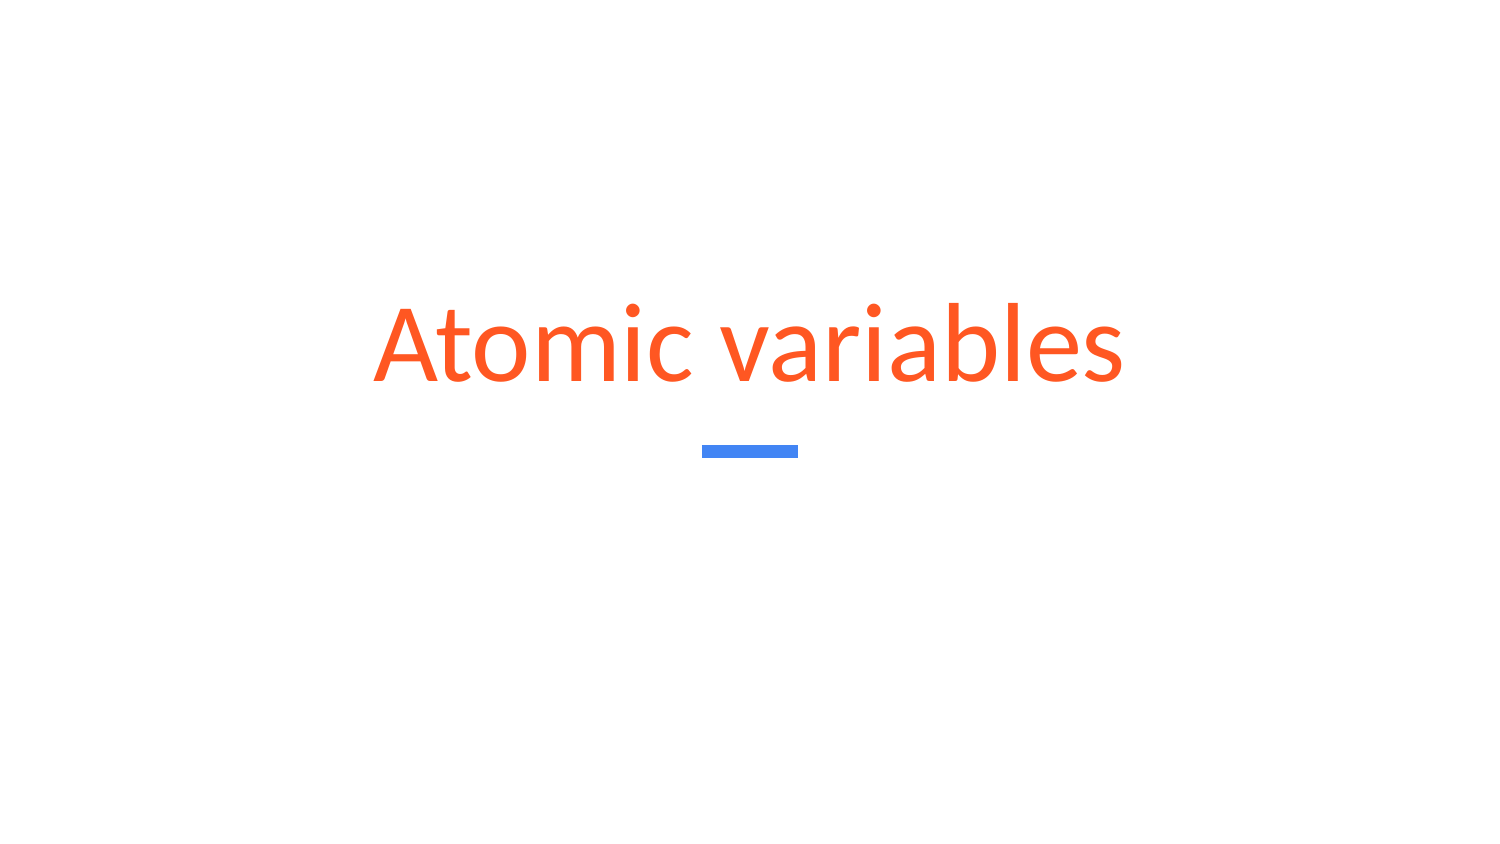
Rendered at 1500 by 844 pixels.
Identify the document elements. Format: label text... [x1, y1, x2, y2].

title Atomic variables [51, 97, 1449, 419]
